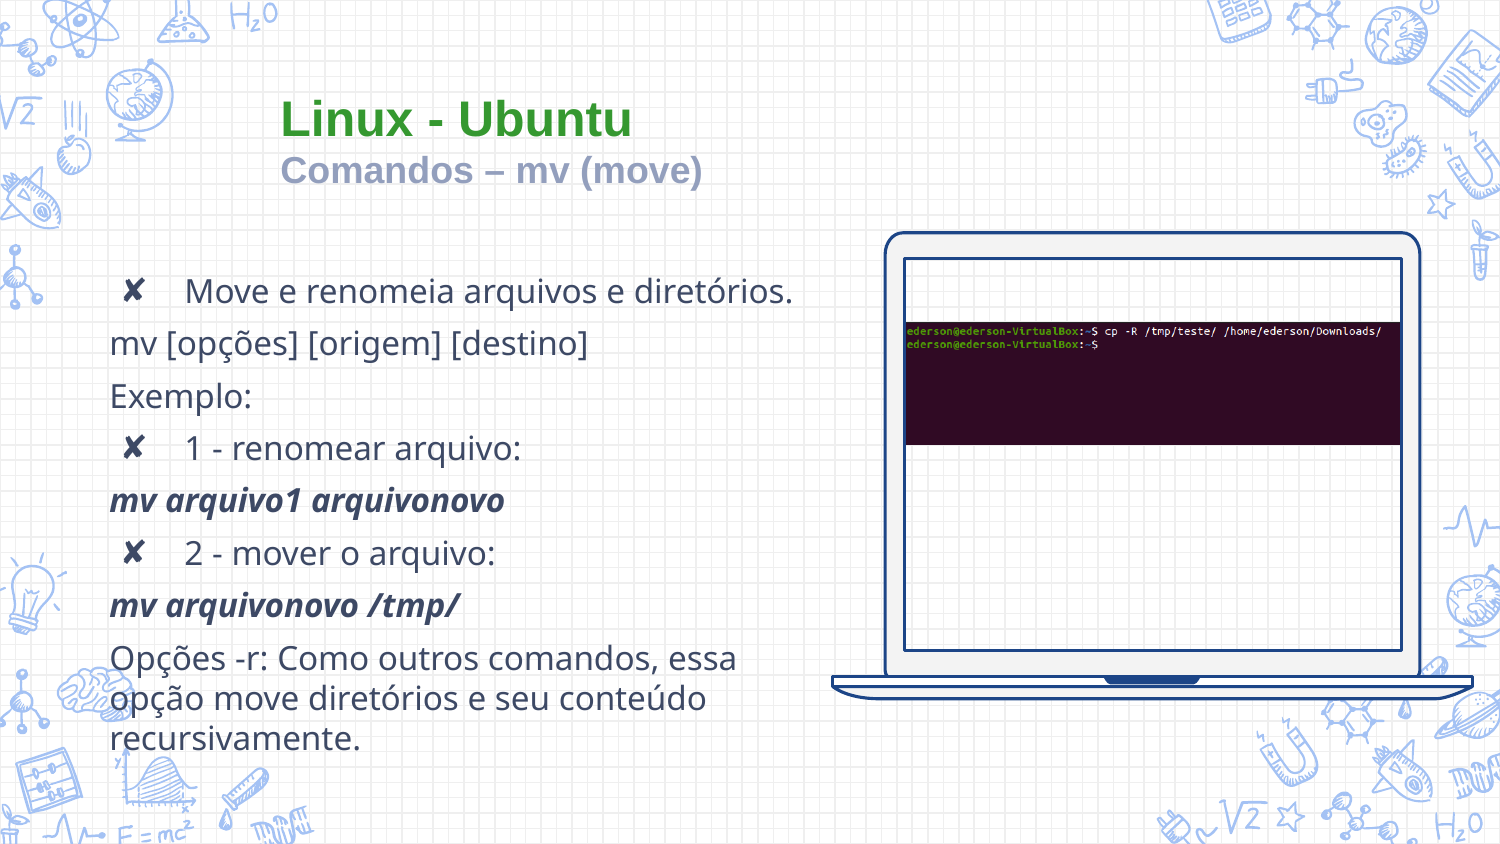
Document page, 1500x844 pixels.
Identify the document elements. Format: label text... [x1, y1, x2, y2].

list Move e renomeia arquivos e diretórios. mv [opções] [origem] [destino] Exemplo: 1 - renomear arquivo: mv arquivo1 arquivonovo 2 - mover o arquivo: mv arquivonovo /tmp/ Opções -r: Como outros comandos, essa opção move diretórios e seu conteúdo recursivamente. [94, 254, 833, 800]
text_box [832, 232, 1473, 699]
text_box Linux - Ubuntu Comandos – mv (move) [265, 78, 1425, 233]
